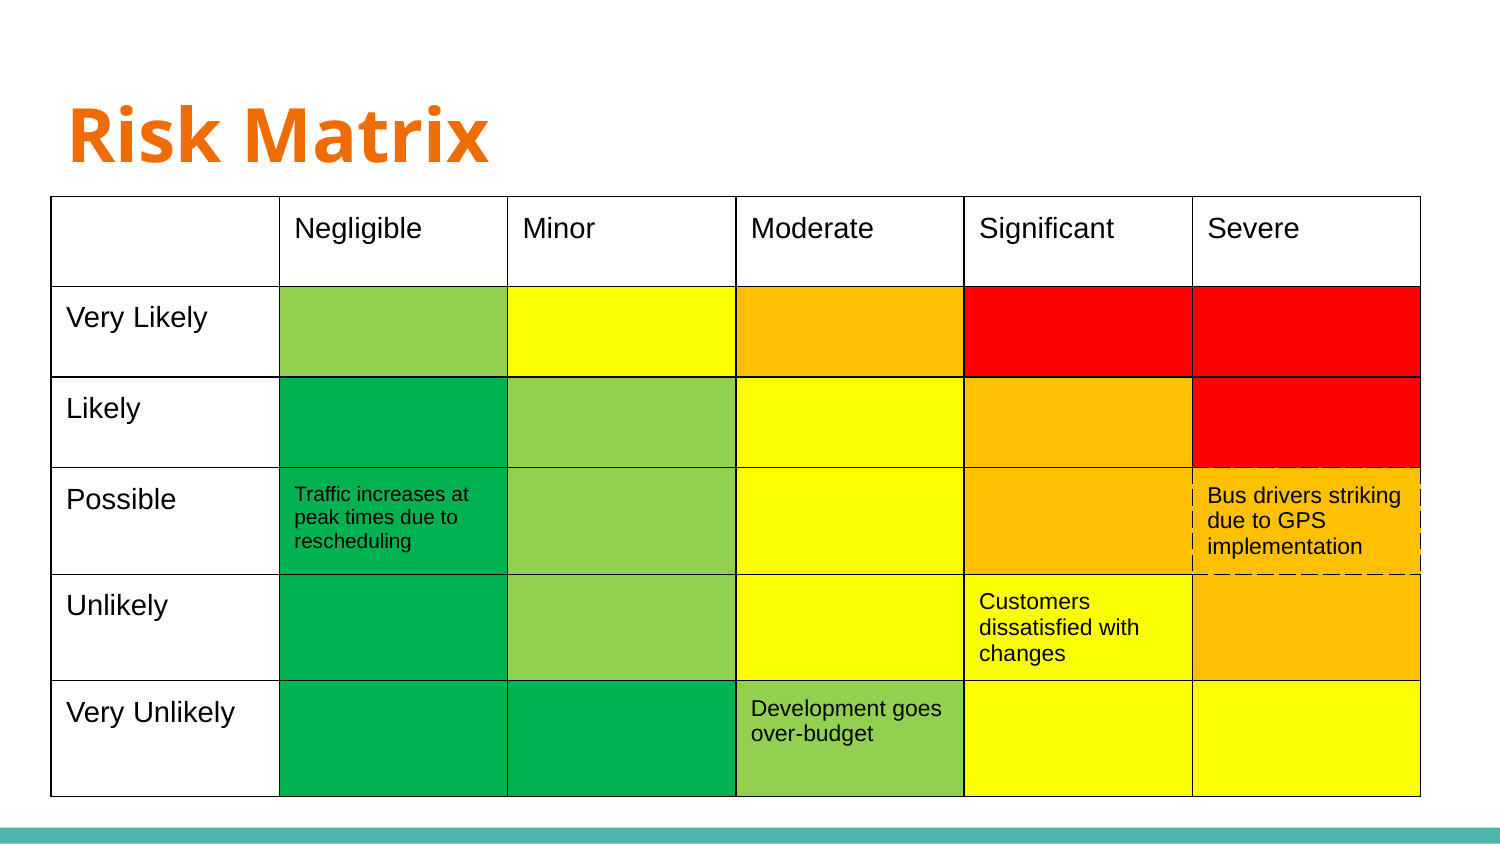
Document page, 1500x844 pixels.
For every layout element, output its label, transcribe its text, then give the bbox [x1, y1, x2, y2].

table_cell Likely [52, 378, 279, 467]
table_cell [1193, 287, 1420, 376]
table_cell [1193, 378, 1420, 468]
table_cell [508, 575, 735, 680]
table_cell Possible [52, 468, 279, 574]
title Risk Matrix [51, 72, 1449, 189]
table_cell Very Likely [52, 287, 279, 376]
table_header Moderate [737, 197, 963, 286]
table_cell [737, 378, 963, 467]
table_cell [508, 287, 735, 376]
table_header [52, 197, 279, 286]
table_cell [1193, 681, 1420, 796]
table_cell Bus drivers striking due to GPS implementation [1192, 468, 1421, 574]
table_header Severe [1193, 197, 1420, 286]
table_cell Development goes over-budget [737, 681, 963, 796]
table_cell [280, 681, 507, 796]
table_cell [965, 378, 1192, 467]
table_cell [1193, 574, 1420, 680]
table_cell [965, 681, 1192, 796]
table_cell [508, 468, 735, 574]
table_cell [965, 468, 1192, 574]
table_cell Customers dissatisfied with changes [965, 575, 1192, 680]
table_cell Traffic increases at peak times due to rescheduling [280, 468, 507, 574]
table_cell Very Unlikely [52, 681, 279, 796]
table_header Minor [508, 197, 735, 286]
table_cell Unlikely [52, 575, 279, 680]
table_cell [280, 575, 507, 680]
table_cell [737, 575, 963, 680]
table_cell [508, 681, 735, 796]
table_cell [280, 378, 507, 467]
table_cell [965, 287, 1192, 376]
table_cell [737, 287, 963, 376]
table_cell [737, 468, 963, 574]
table_cell [280, 287, 507, 376]
table_header Significant [965, 197, 1192, 286]
table_cell [508, 378, 735, 467]
table_header Negligible [280, 197, 507, 286]
